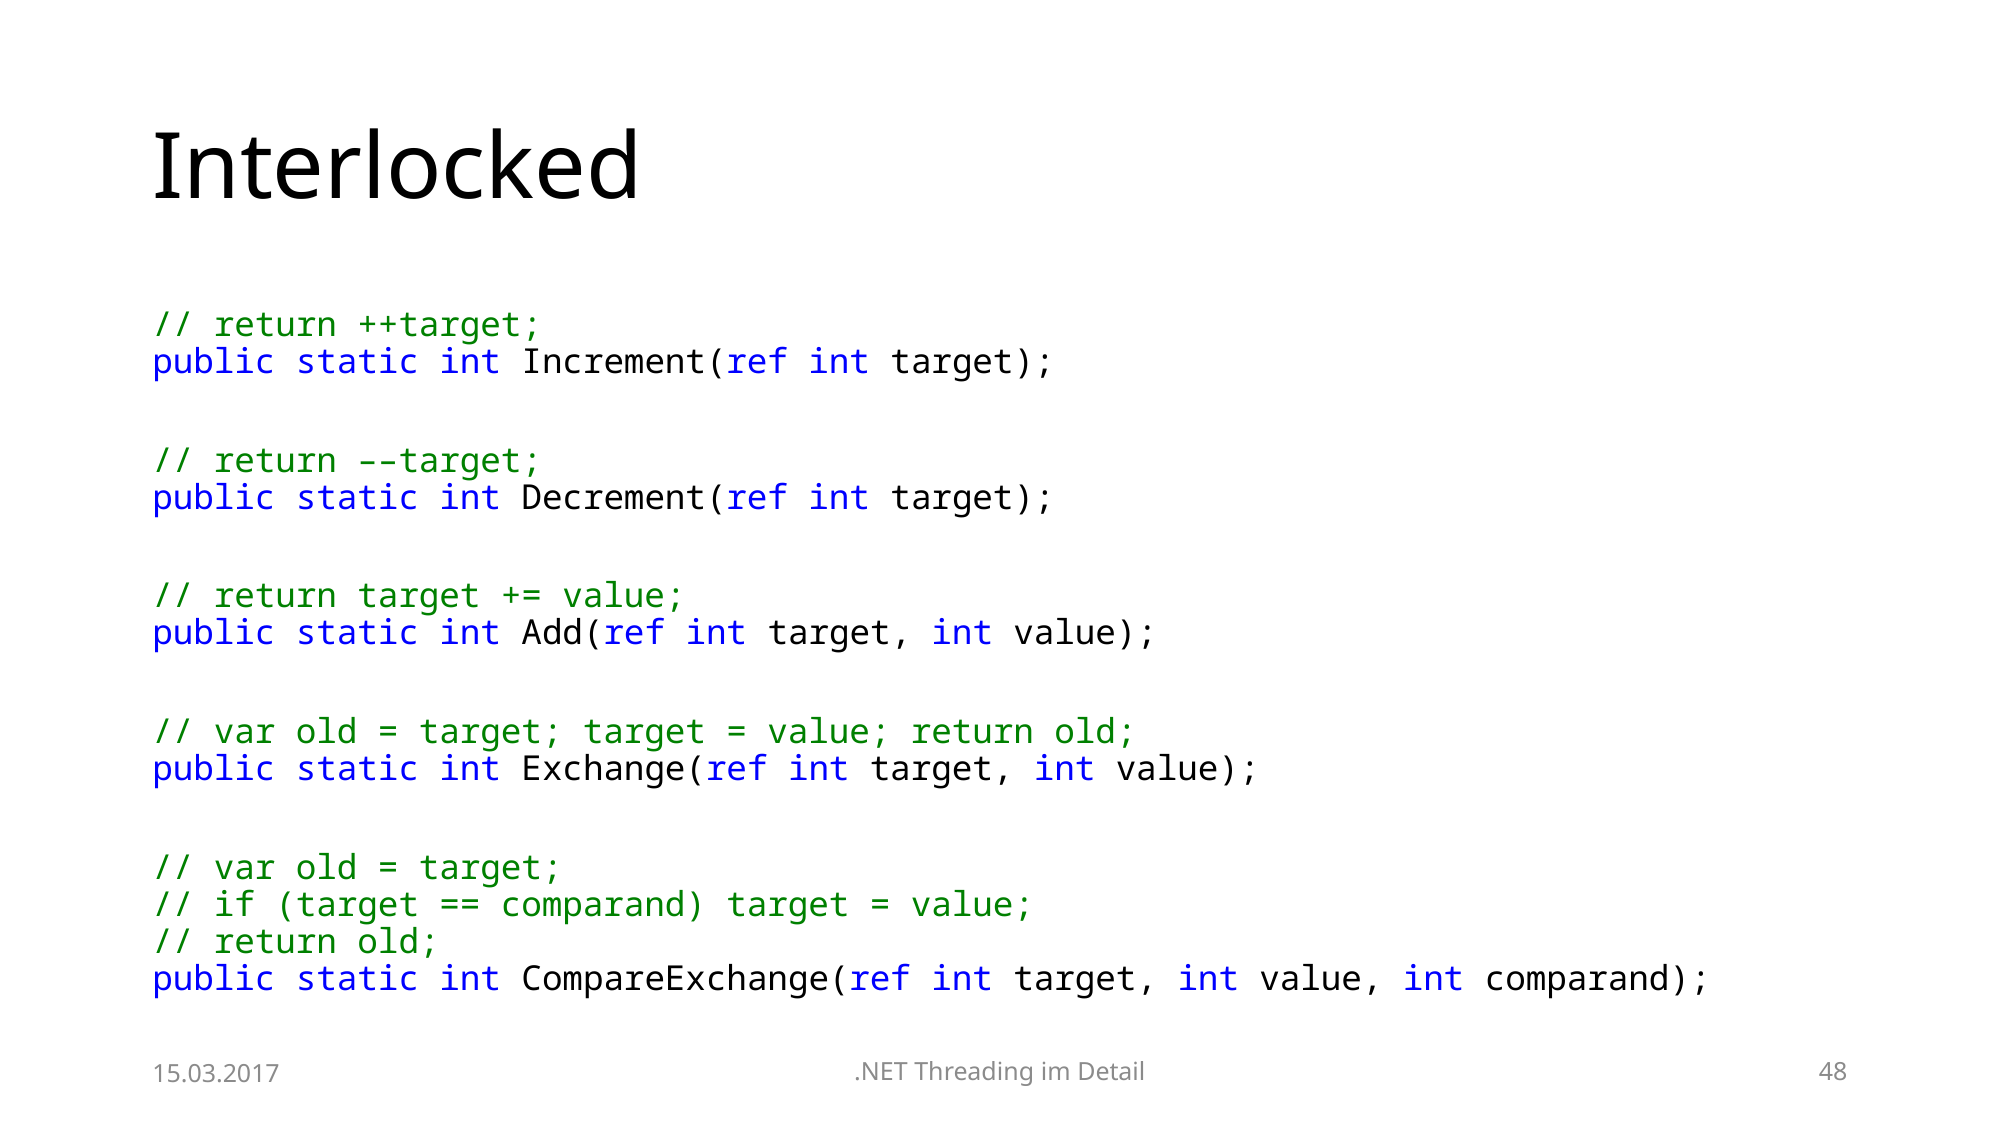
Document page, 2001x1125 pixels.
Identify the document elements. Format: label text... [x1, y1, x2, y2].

slide_number 48 [1412, 1042, 1863, 1103]
list // return ++target; public static int Increment(ref int target); // return ––target; public static int Decrement(ref int target); // return target += value; public static int Add(ref int target, int value); // var old = target; target = value; return old; public static int Exchange(ref int target, int value); // var old = target; // if (target == comparand) target = value; // return old; public static int CompareExchange(ref int target, int value, int comparand); [137, 299, 1863, 1014]
footer .NET Threading im Detail [662, 1042, 1338, 1103]
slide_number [137, 1042, 588, 1103]
title Interlocked [137, 59, 1863, 278]
